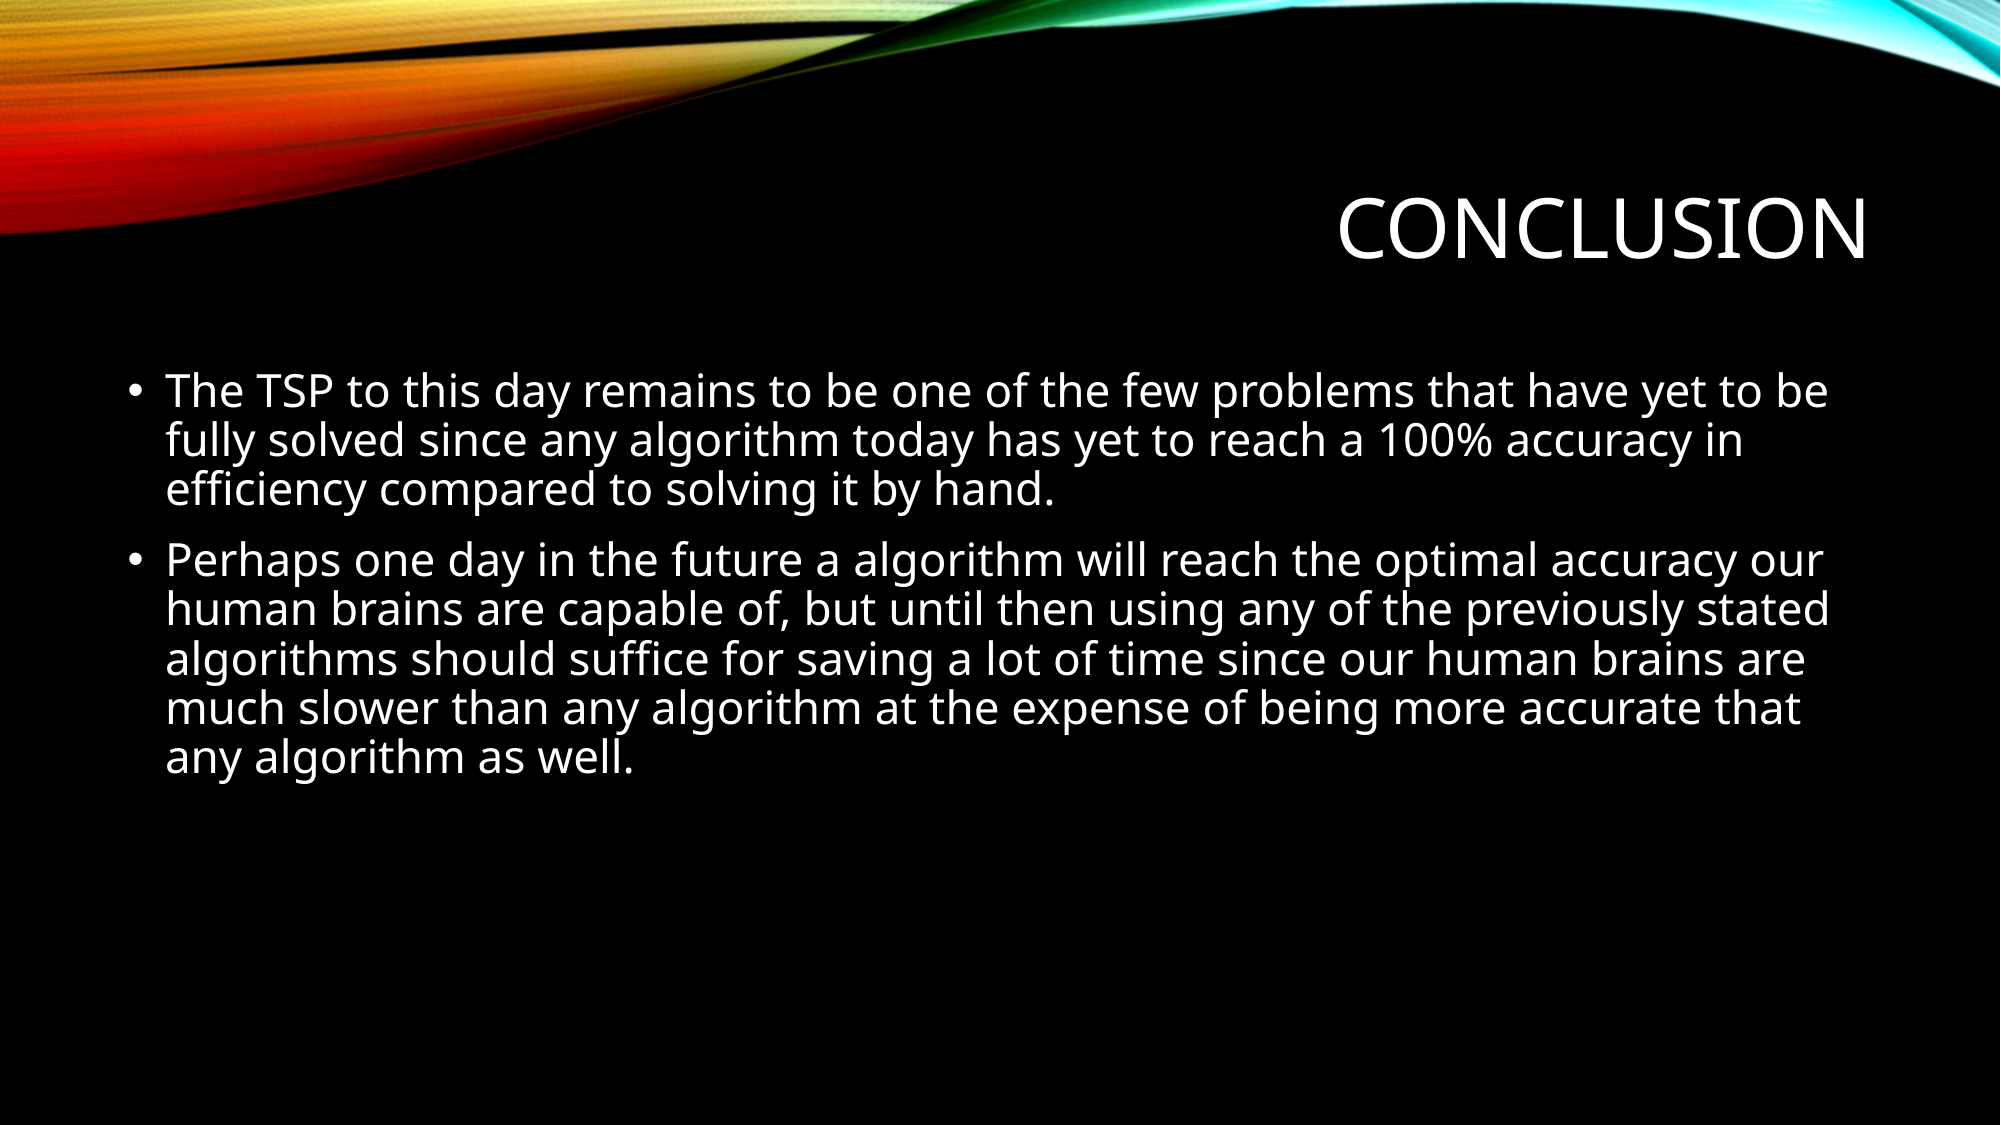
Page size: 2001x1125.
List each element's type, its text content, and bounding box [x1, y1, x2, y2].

list The TSP to this day remains to be one of the few problems that have yet to be fully solved since any algorithm today has yet to reach a 100% accuracy in efficiency compared to solving it by hand. Perhaps one day in the future a algorithm will reach the optimal accuracy our human brains are capable of, but until then using any of the previously stated algorithms should suffice for saving a lot of time since our human brains are much slower than any algorithm at the expense of being more accurate that any algorithm as well. [112, 360, 1888, 1021]
title Conclusion [474, 125, 1888, 338]
picture [0, 0, 2000, 237]
